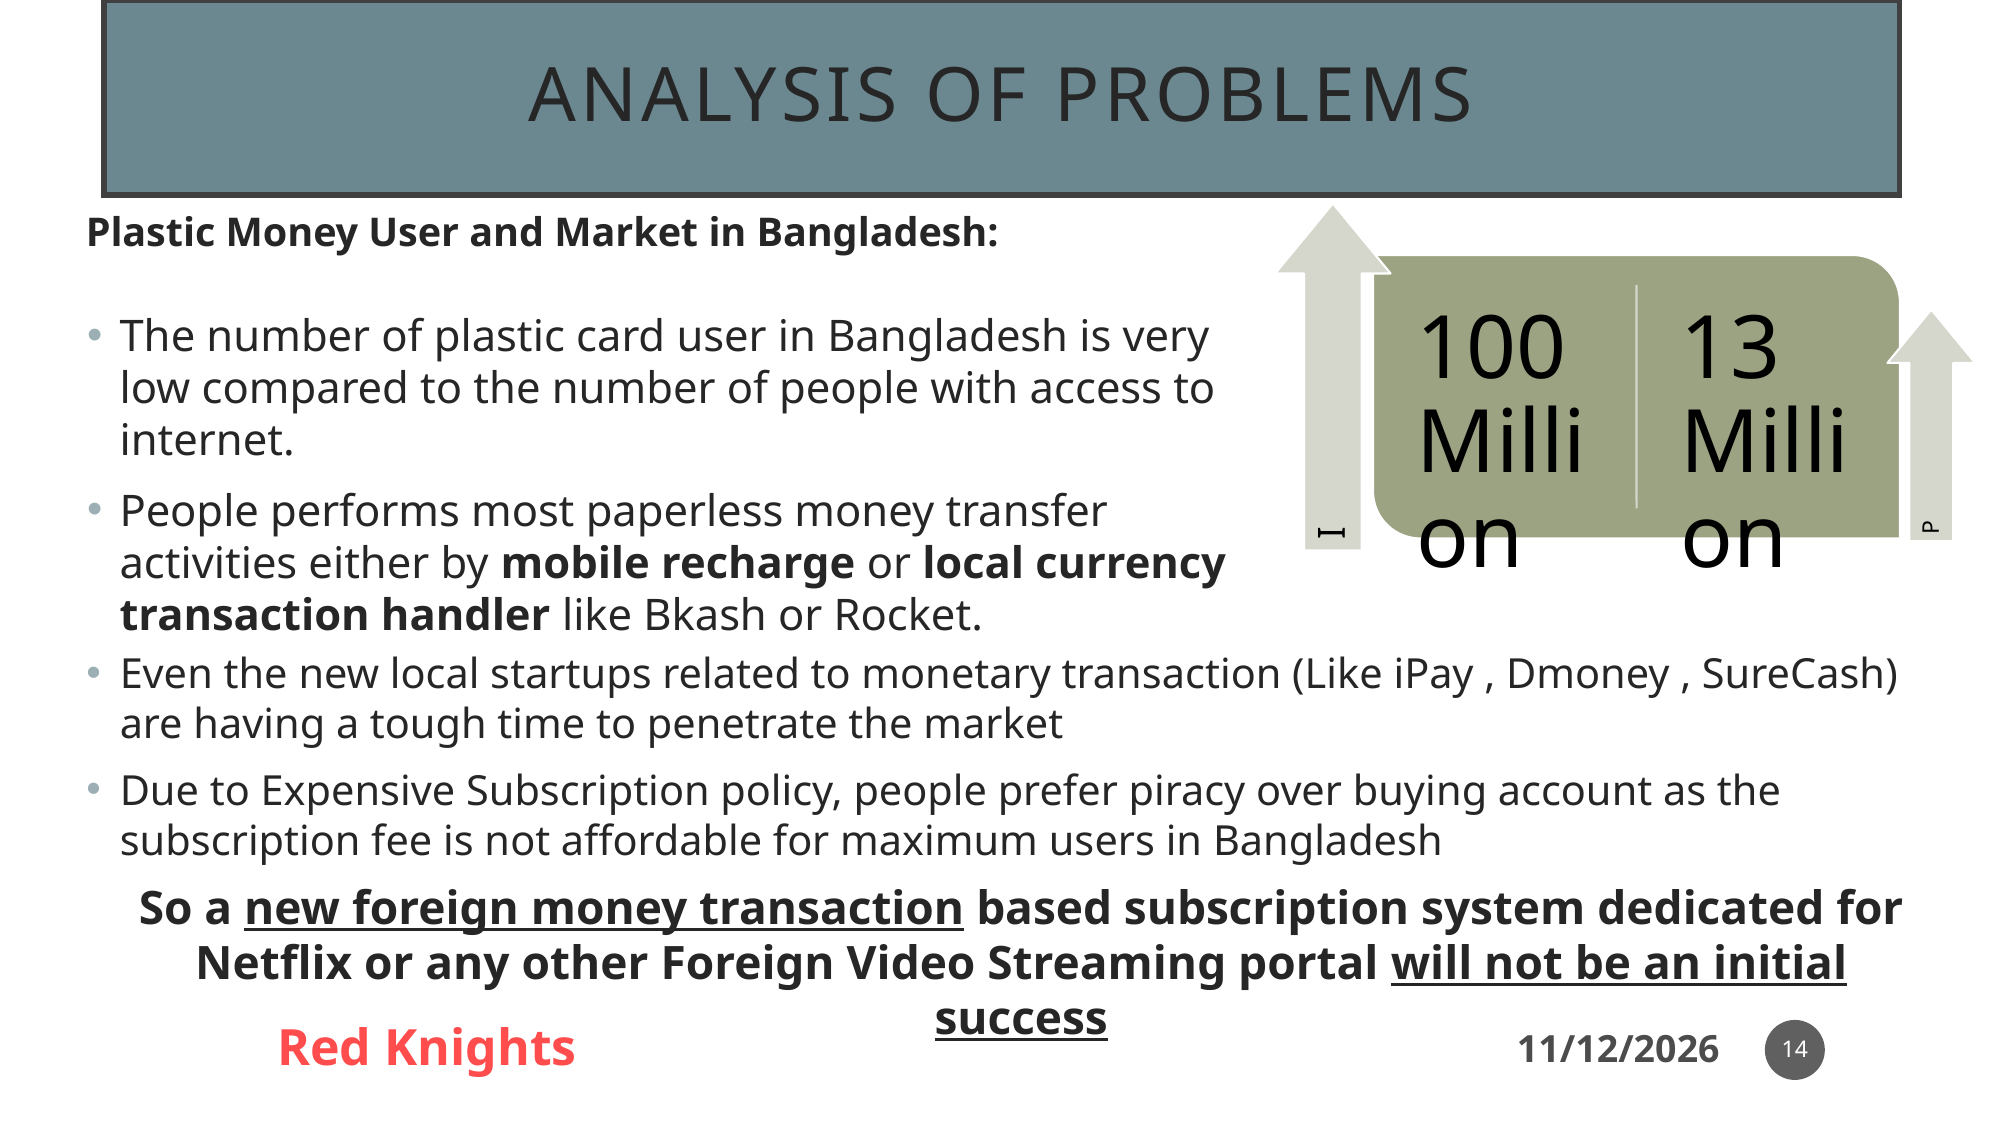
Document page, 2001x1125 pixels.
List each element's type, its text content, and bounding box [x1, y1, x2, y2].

footer Red Knights [262, 1023, 1231, 1076]
text_box Plastic Money User and Market in Bangladesh: [70, 199, 1217, 291]
text_box The number of plastic card user in Bangladesh is very low compared to the number of people with access to internet. People performs most paperless money transfer activities either by mobile recharge or local currency transaction handler like Bkash or Rocket. [72, 300, 1292, 655]
text_box Even the new local startups related to monetary transaction (Like iPay , Dmoney , SureCash) are having a tough time to penetrate the market Due to Expensive Subscription policy, people prefer piracy over buying account as the subscription fee is not affordable for maximum users in Bangladesh [71, 639, 1943, 876]
title Analysis of Problems [101, 0, 1902, 198]
text_box So a new foreign money transaction based subscription system dedicated for Netflix or any other Foreign Video Streaming portal will not be an initial success [103, 870, 1940, 1053]
slide_number 14-Nov-20 [1283, 1023, 1735, 1077]
slide_number 14 [1764, 1019, 1825, 1080]
